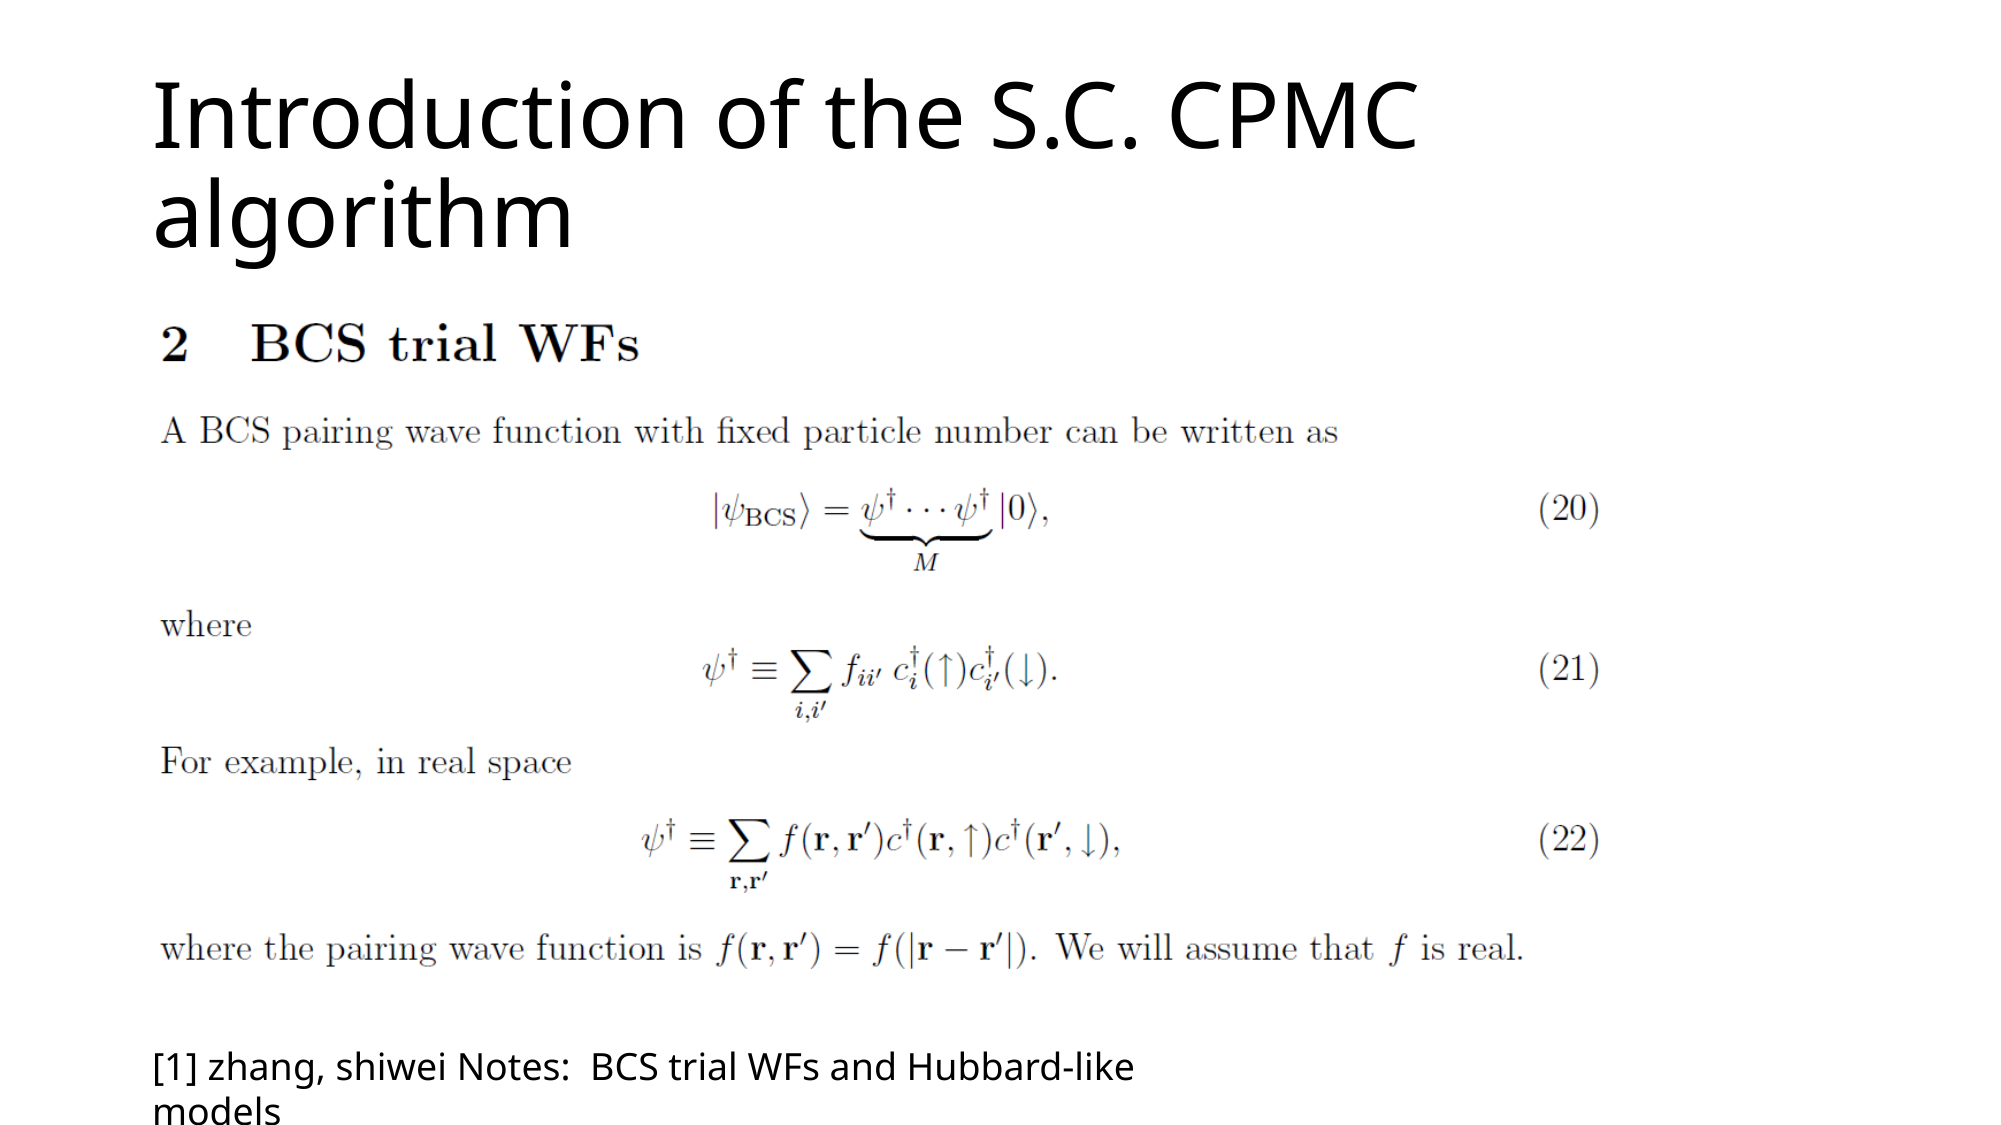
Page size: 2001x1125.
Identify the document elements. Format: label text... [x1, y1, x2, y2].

text_box [1] zhang, shiwei Notes: BCS trial WFs and Hubbard-like models [137, 1035, 1273, 1125]
list BCS state (particle projected state of HFB state) [137, 299, 1863, 1014]
picture [137, 299, 1607, 992]
title Introduction of the S.C. CPMC algorithm [137, 59, 1863, 278]
